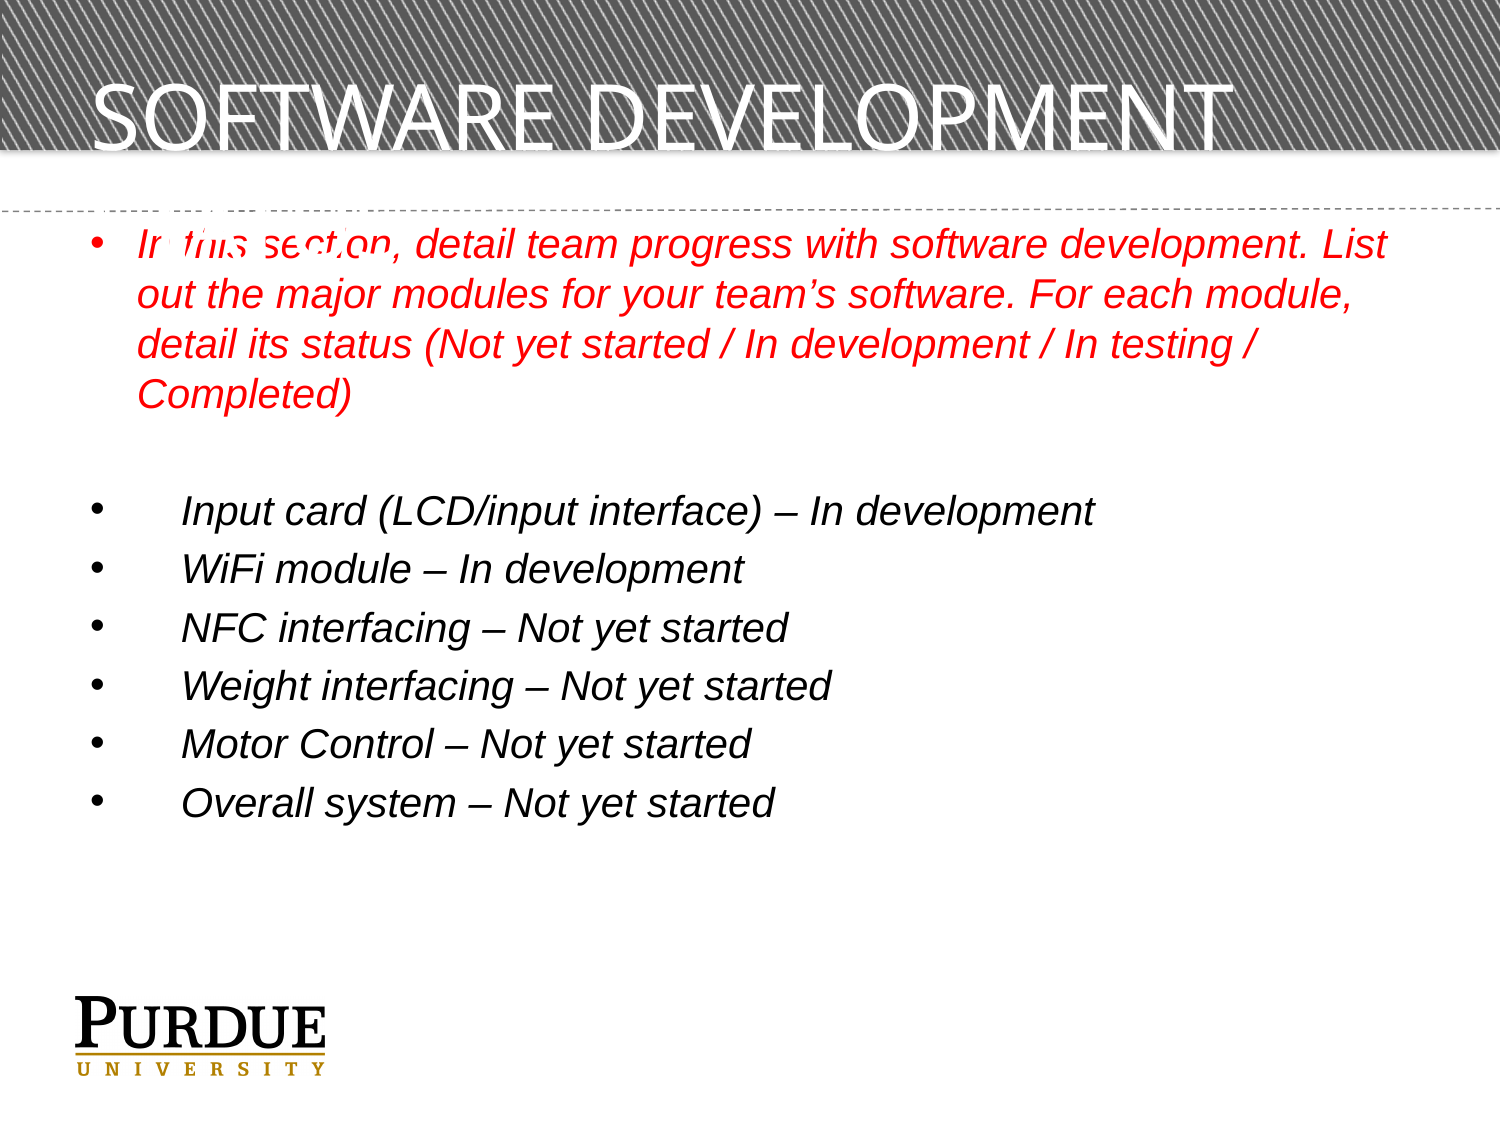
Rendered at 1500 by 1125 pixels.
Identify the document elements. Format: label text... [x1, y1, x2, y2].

title Software Development Status [75, 51, 1427, 175]
list In this section, detail team progress with software development. List out the major modules for your team’s software. For each module, detail its status (Not yet started / In development / In testing / Completed) Input card (LCD/input interface) – In development WiFi module – In development NFC interfacing – Not yet started Weight interfacing – Not yet started Motor Control – Not yet started Overall system – Not yet started [75, 209, 1425, 1080]
